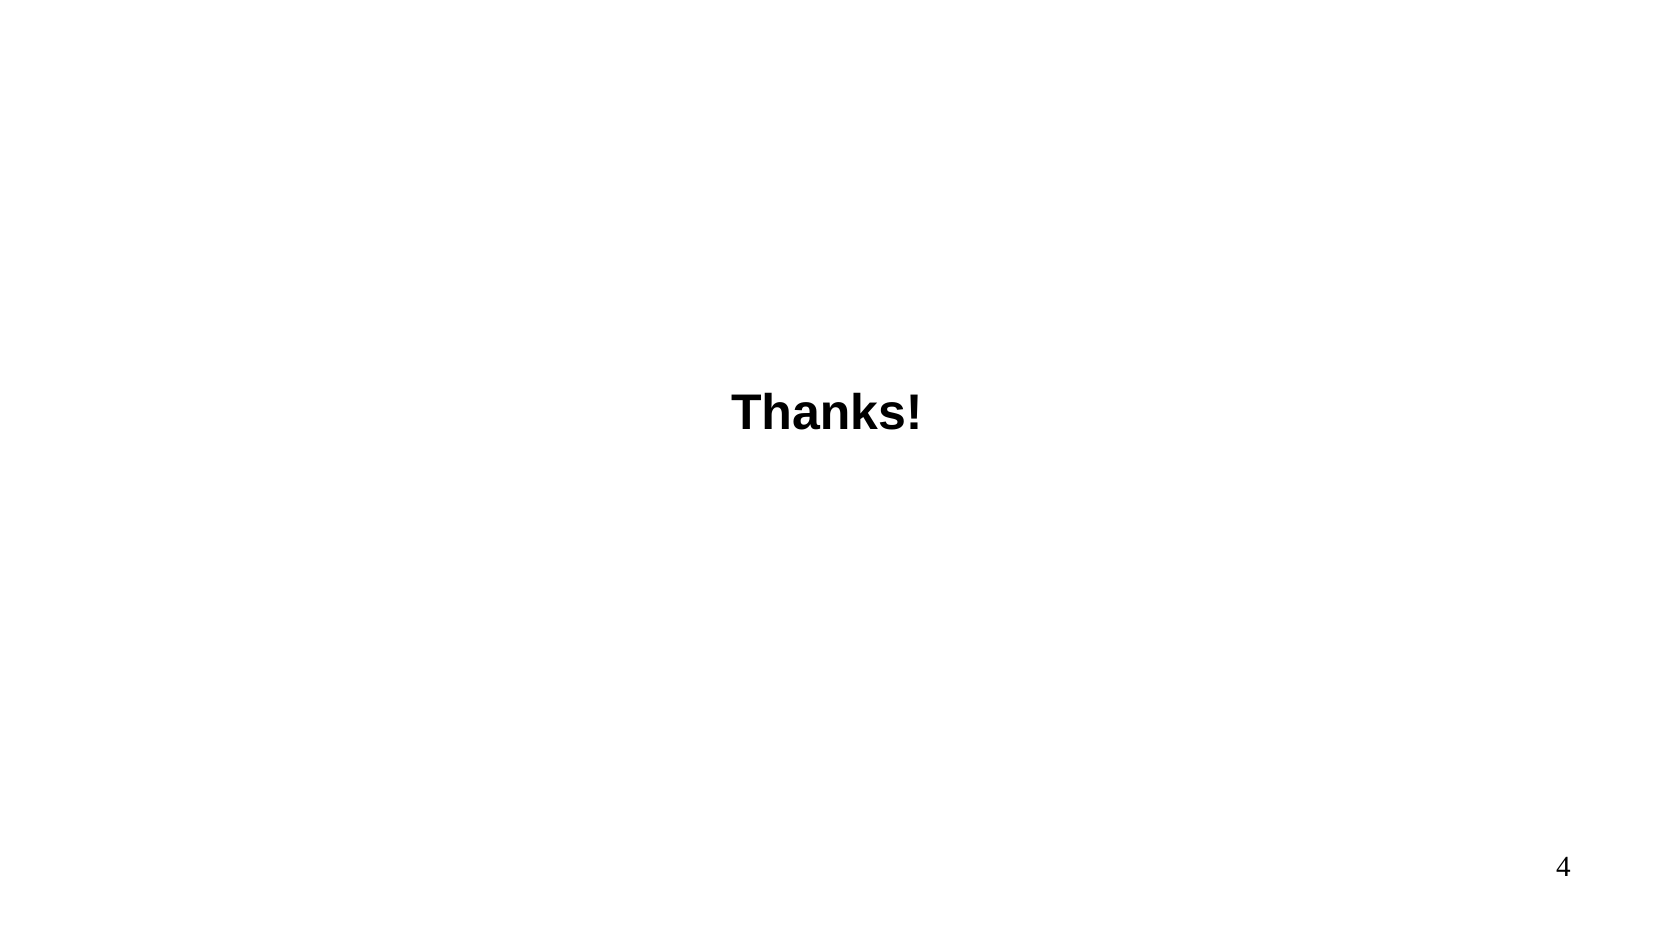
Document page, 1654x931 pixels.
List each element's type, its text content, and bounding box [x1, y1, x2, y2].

slide_number 4 [1185, 847, 1571, 912]
title Thanks! [82, 389, 1571, 431]
